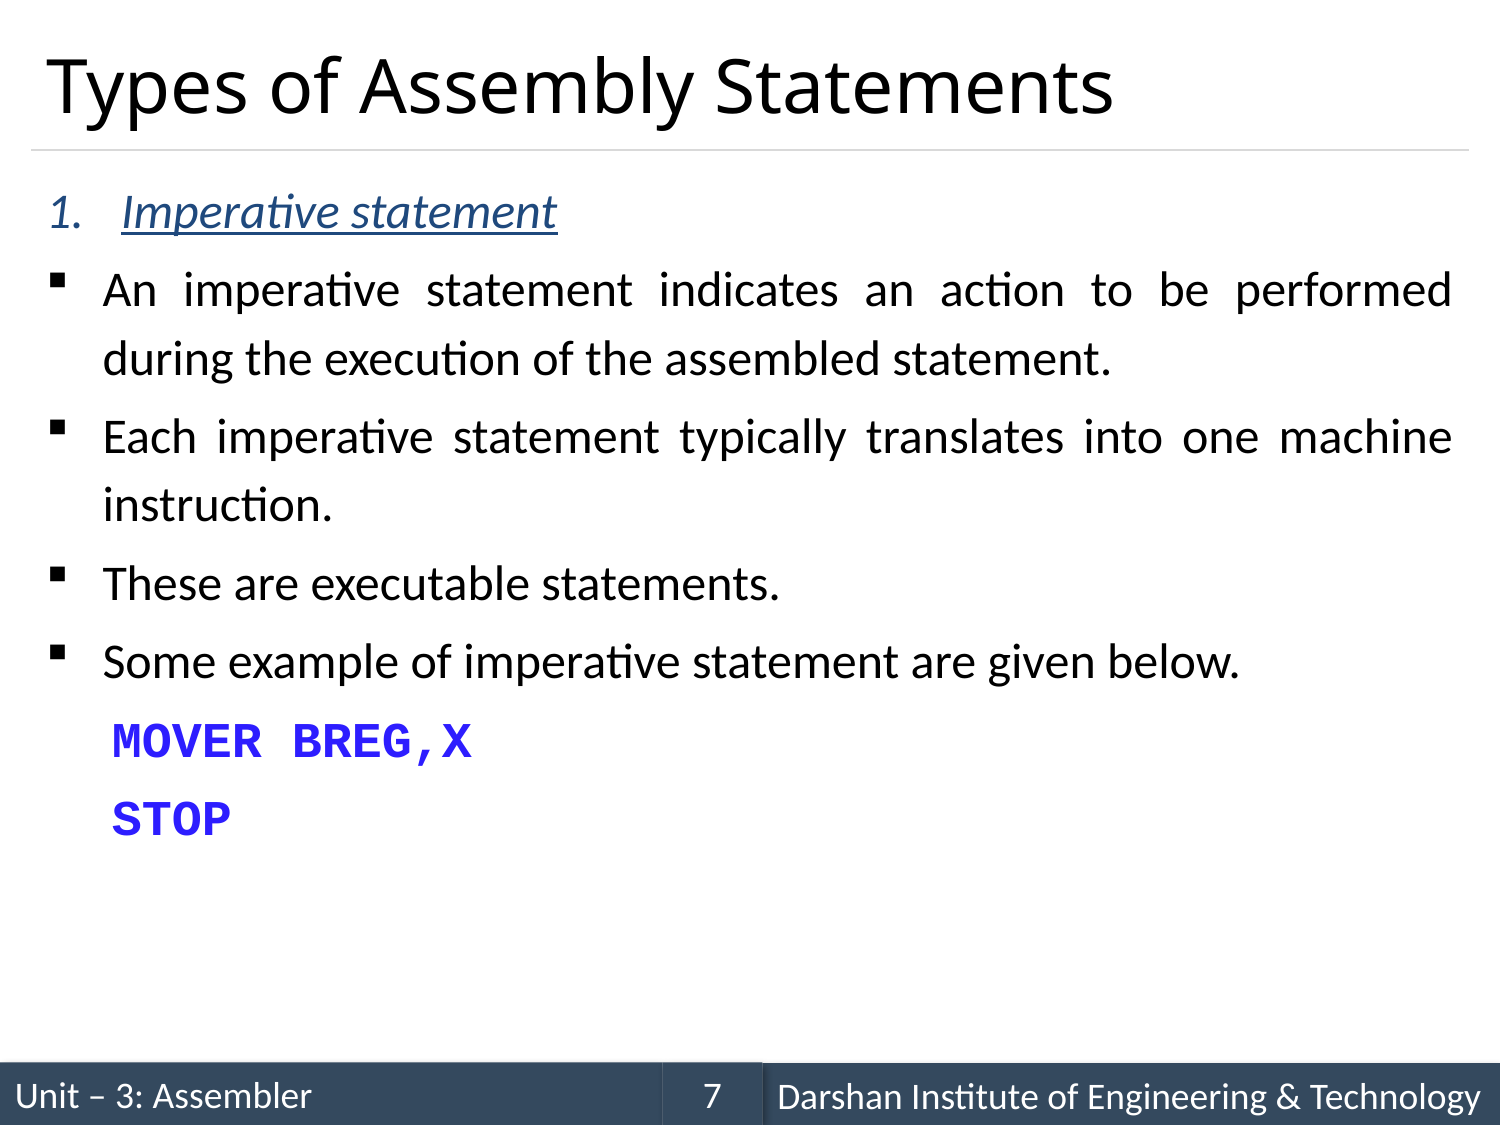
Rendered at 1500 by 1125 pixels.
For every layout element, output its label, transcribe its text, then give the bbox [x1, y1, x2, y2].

list Imperative statement An imperative statement indicates an action to be performed during the execution of the assembled statement. Each imperative statement typically translates into one machine instruction. These are executable statements. Some example of imperative statement are given below. MOVER BREG,X STOP [31, 162, 1469, 1038]
title Types of Assembly Statements [31, 17, 1469, 150]
